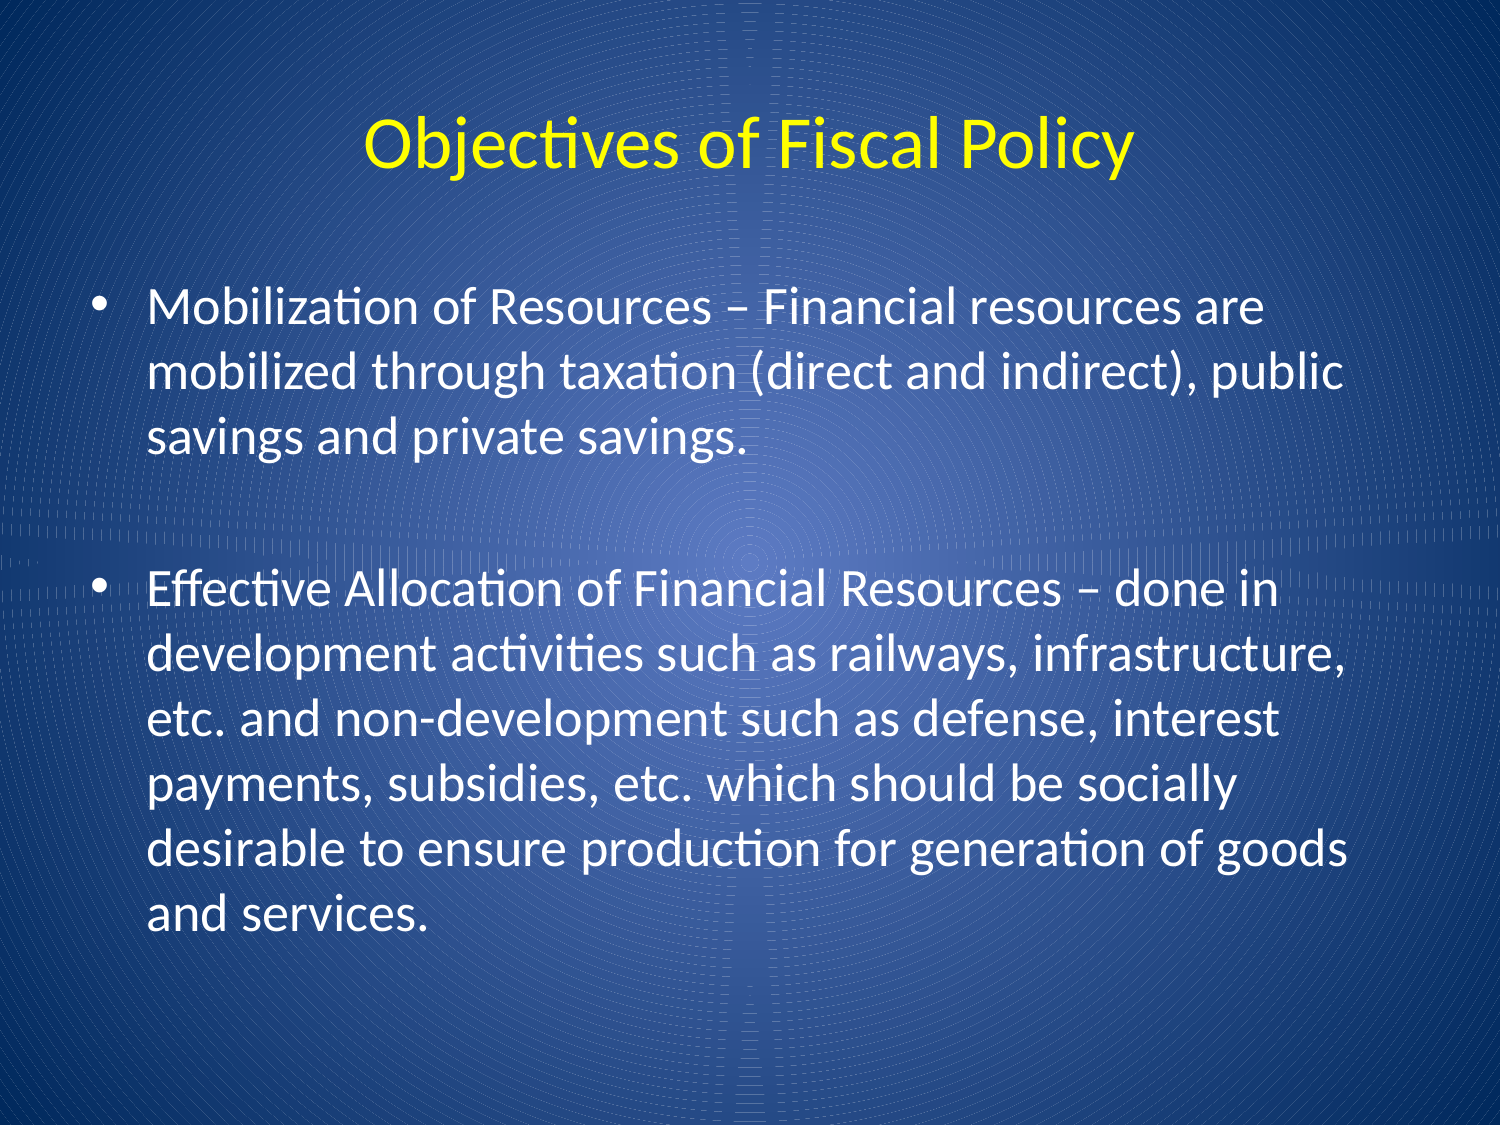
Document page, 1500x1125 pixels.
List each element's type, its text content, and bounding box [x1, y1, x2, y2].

title Objectives of Fiscal Policy [75, 45, 1425, 233]
list Mobilization of Resources – Financial resources are mobilized through taxation (direct and indirect), public savings and private savings. Effective Allocation of Financial Resources – done in development activities such as railways, infrastructure, etc. and non-development such as defense, interest payments, subsidies, etc. which should be socially desirable to ensure production for generation of goods and services. [75, 262, 1425, 1005]
